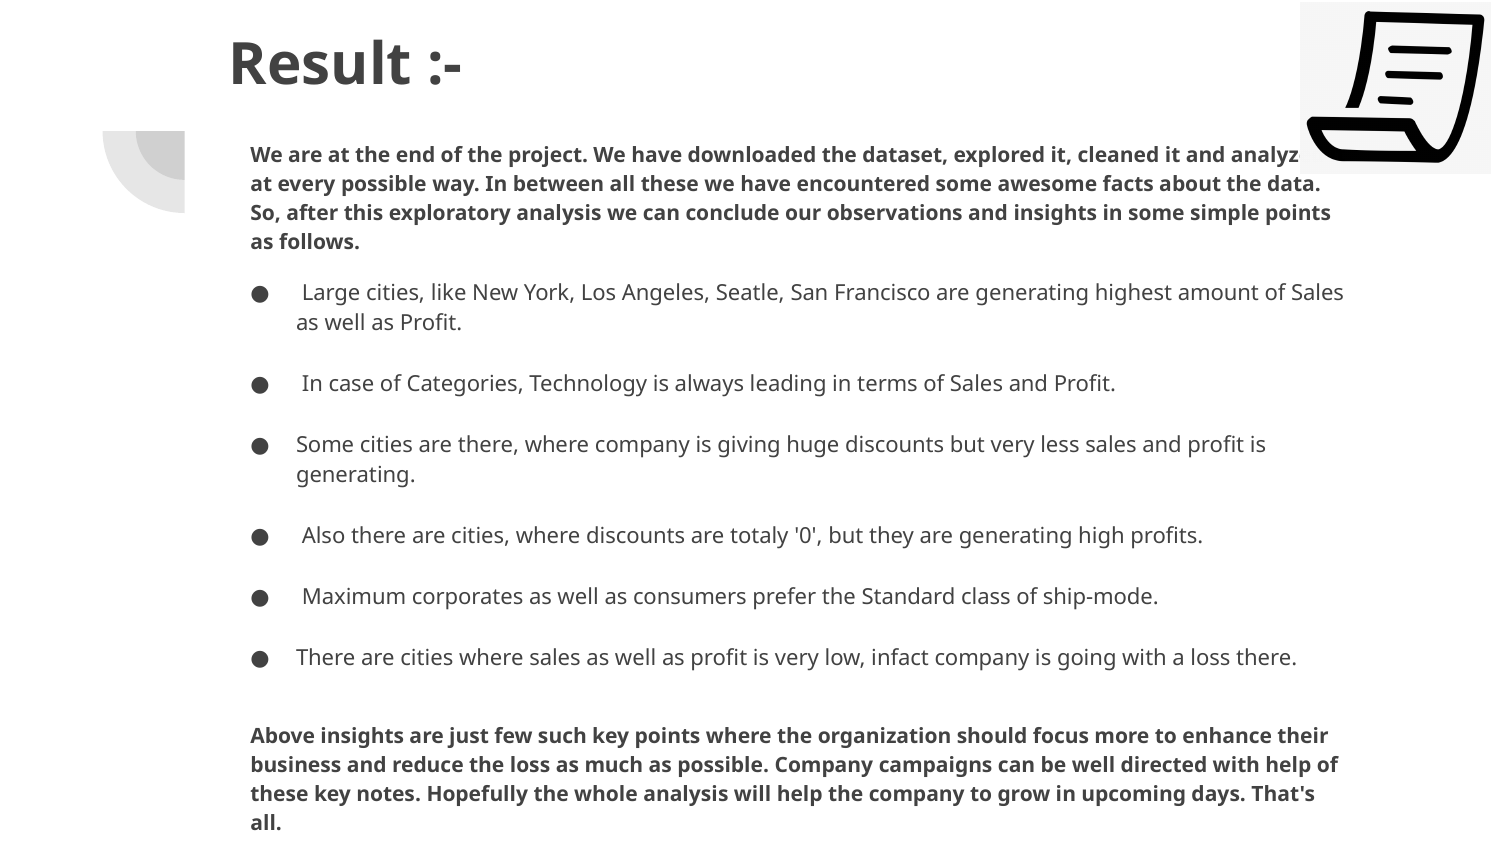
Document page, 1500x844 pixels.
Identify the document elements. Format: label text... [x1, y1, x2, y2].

picture [1300, 2, 1491, 174]
title Result :- [213, 11, 1295, 123]
list We are at the end of the project. We have downloaded the dataset, explored it, cleaned it and analyzed it at every possible way. In between all these we have encountered some awesome facts about the data. So, after this exploratory analysis we can conclude our observations and insights in some simple points as follows. Large cities, like New York, Los Angeles, Seatle, San Francisco are generating highest amount of Sales as well as Profit. In case of Categories, Technology is always leading in terms of Sales and Profit. Some cities are there, where company is giving huge discounts but very less sales and profit is generating. Also there are cities, where discounts are totaly '0', but they are generating high profits. Maximum corporates as well as consumers prefer the Standard class of ship-mode. There are cities where sales as well as profit is very low, infact company is going with a loss there. Above insights are just few such key points where the organization should focus more to enhance their business and reduce the loss as much as possible. Company campaigns can be well directed with help of these key notes. Hopefully the whole analysis will help the company to grow in upcoming days. That's all. [213, 123, 1368, 844]
